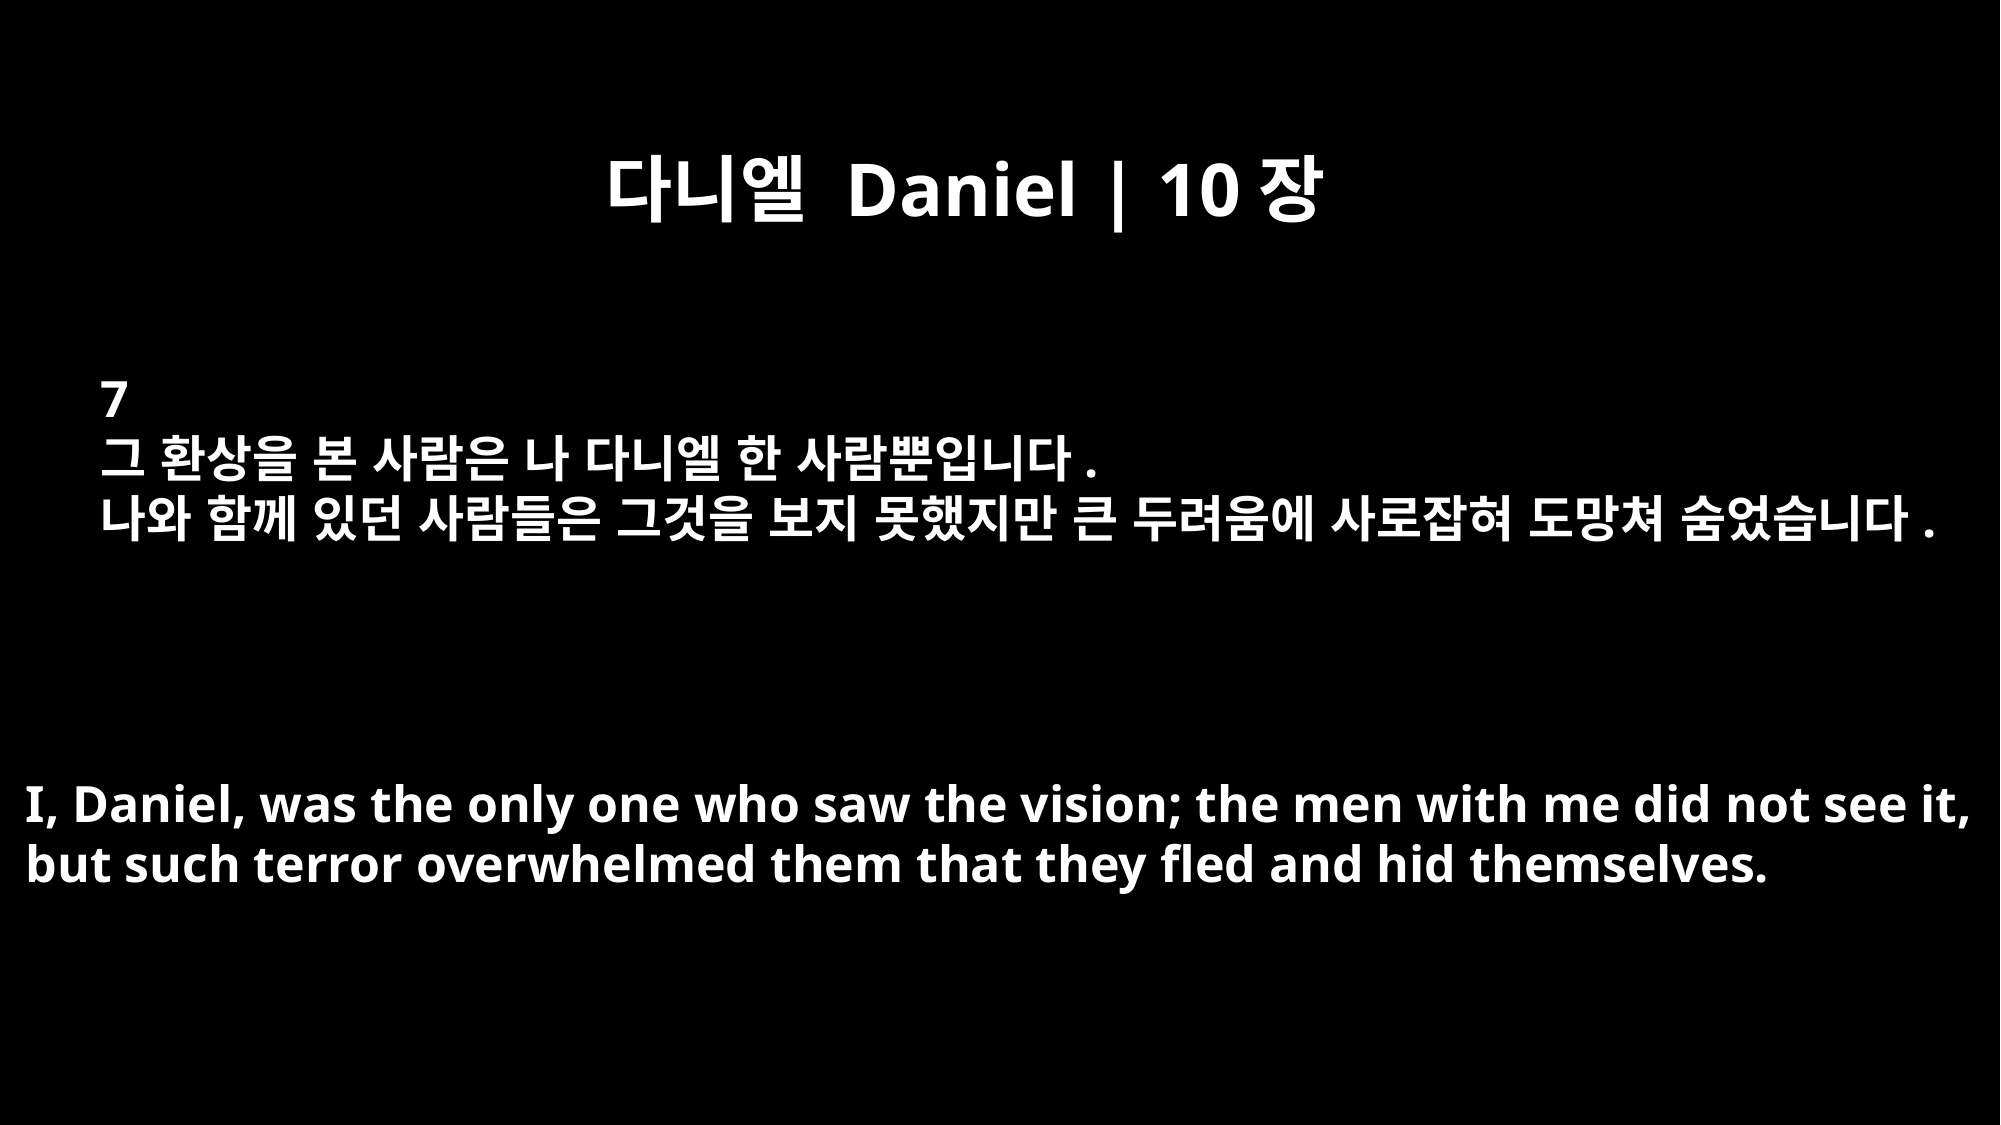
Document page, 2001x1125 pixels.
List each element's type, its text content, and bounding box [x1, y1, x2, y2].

text_box I, Daniel, was the only one who saw the vision; the men with me did not see it, but such terror overwhelmed them that they fled and hid themselves. [10, 764, 2000, 900]
text_box 다니엘 Daniel | 10장 [591, 136, 1341, 239]
text_box 7 그 환상을 본 사람은 나 다니엘 한 사람뿐입니다. 나와 함께 있던 사람들은 그것을 보지 못했지만 큰 두려움에 사로잡혀 도망쳐 숨었습니다. [85, 359, 1952, 555]
